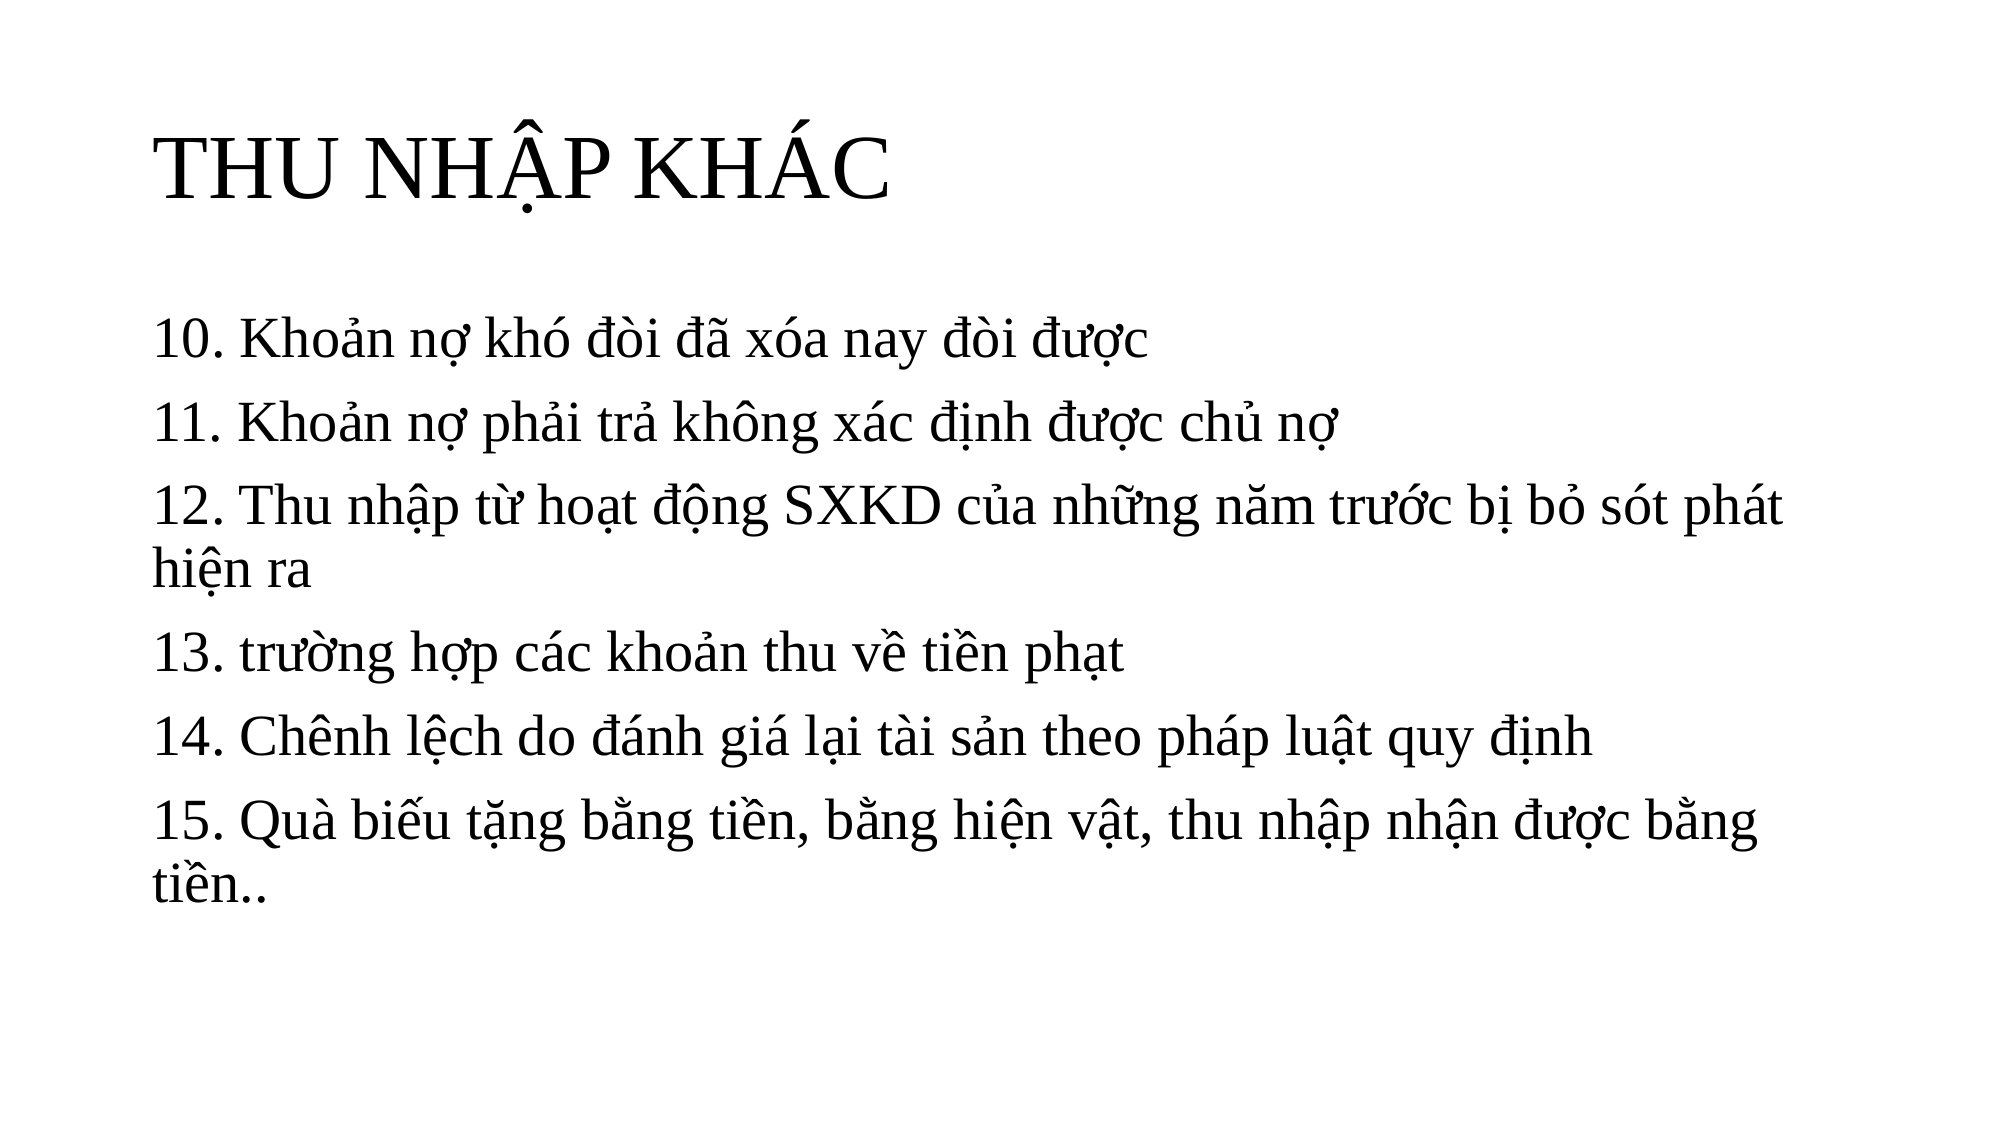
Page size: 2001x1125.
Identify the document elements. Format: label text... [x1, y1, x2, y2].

title THU NHẬP KHÁC [137, 59, 1863, 278]
list 10. Khoản nợ khó đòi đã xóa nay đòi được 11. Khoản nợ phải trả không xác định được chủ nợ 12. Thu nhập từ hoạt động SXKD của những năm trước bị bỏ sót phát hiện ra 13. trường hợp các khoản thu về tiền phạt 14. Chênh lệch do đánh giá lại tài sản theo pháp luật quy định 15. Quà biếu tặng bằng tiền, bằng hiện vật, thu nhập nhận được bằng tiền.. [137, 299, 1863, 1014]
